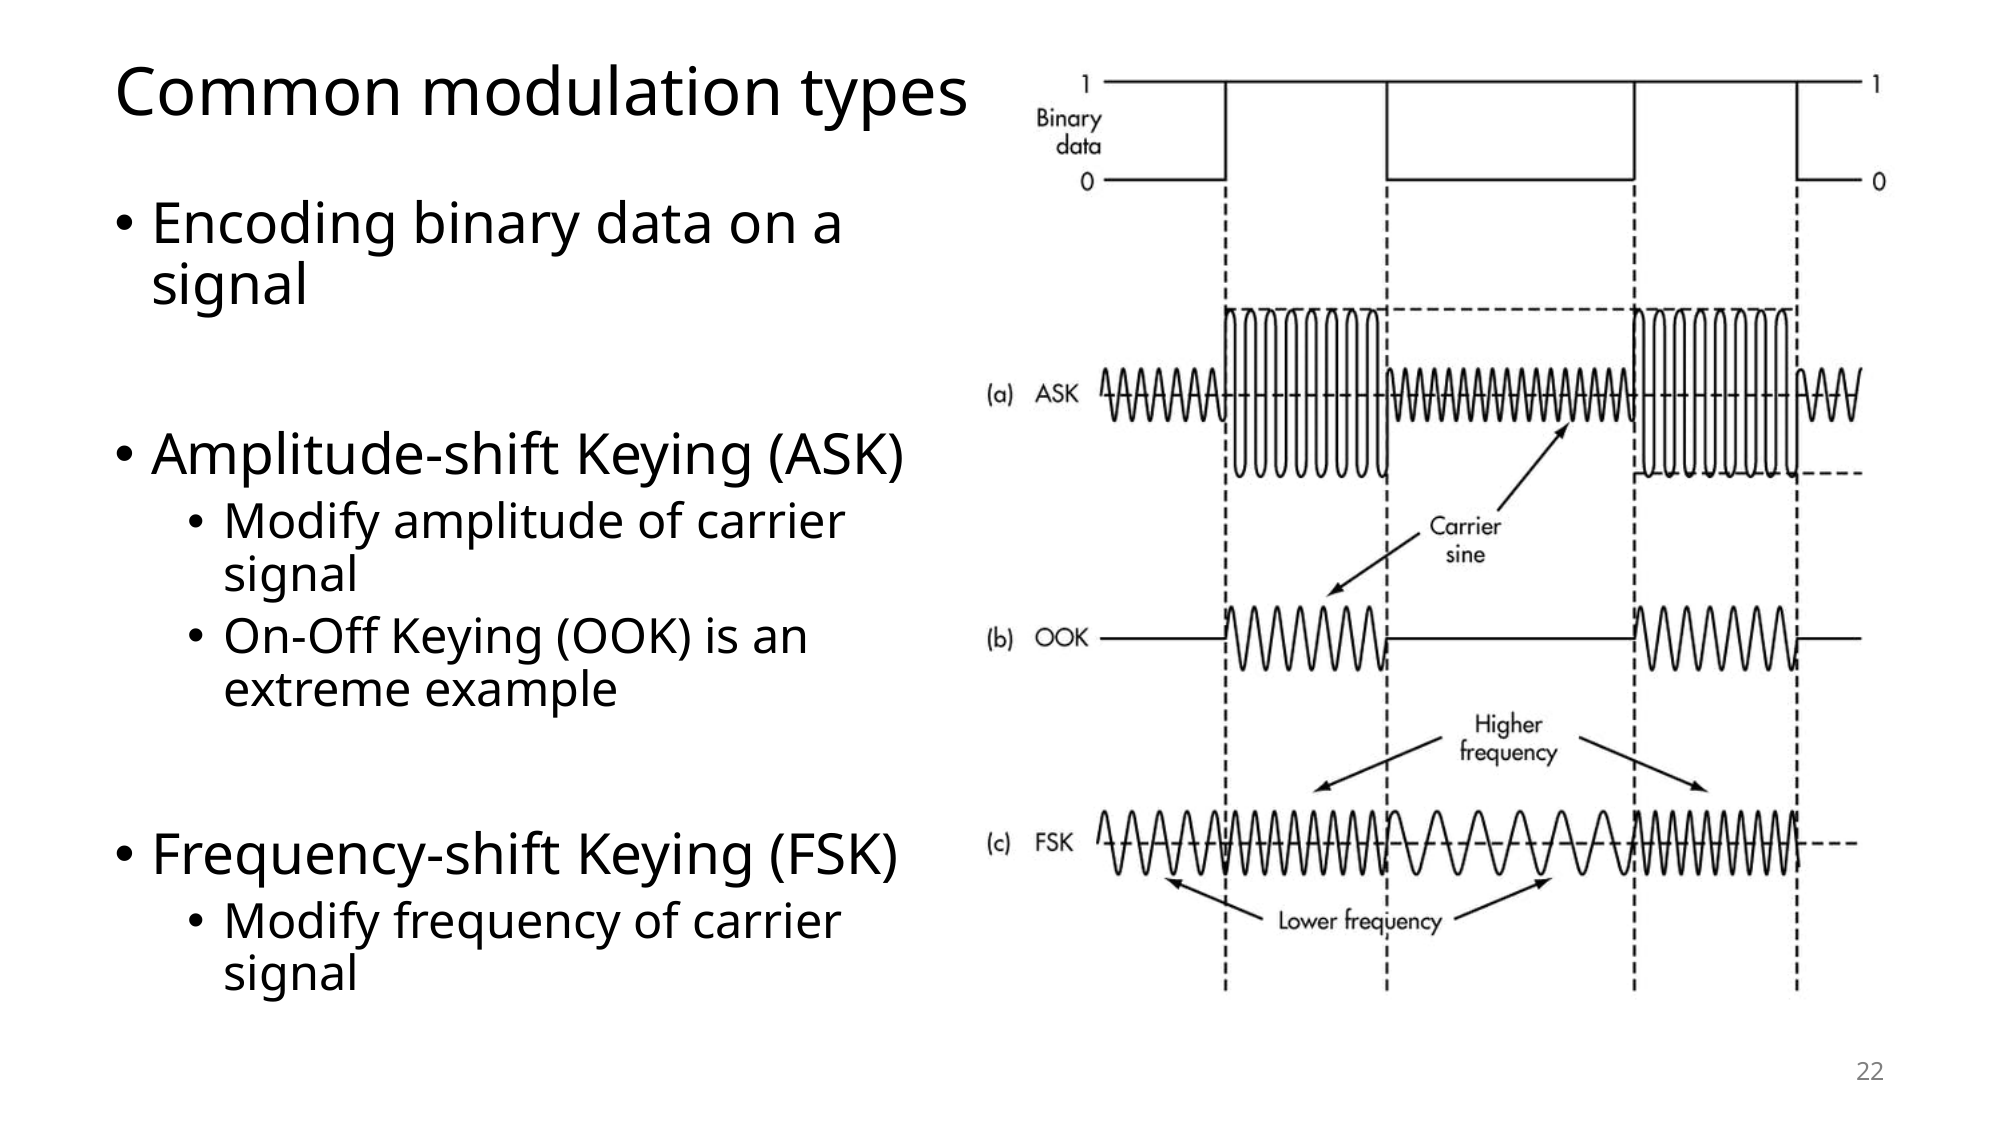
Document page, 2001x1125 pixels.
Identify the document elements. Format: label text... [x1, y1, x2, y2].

picture [964, 37, 1900, 1013]
list Encoding binary data on a signal Amplitude-shift Keying (ASK) Modify amplitude of carrier signal On-Off Keying (OOK) is an extreme example Frequency-shift Keying (FSK) Modify frequency of carrier signal [99, 187, 964, 1013]
title Common modulation types [99, 37, 964, 150]
slide_number 22 [1749, 1042, 1900, 1103]
